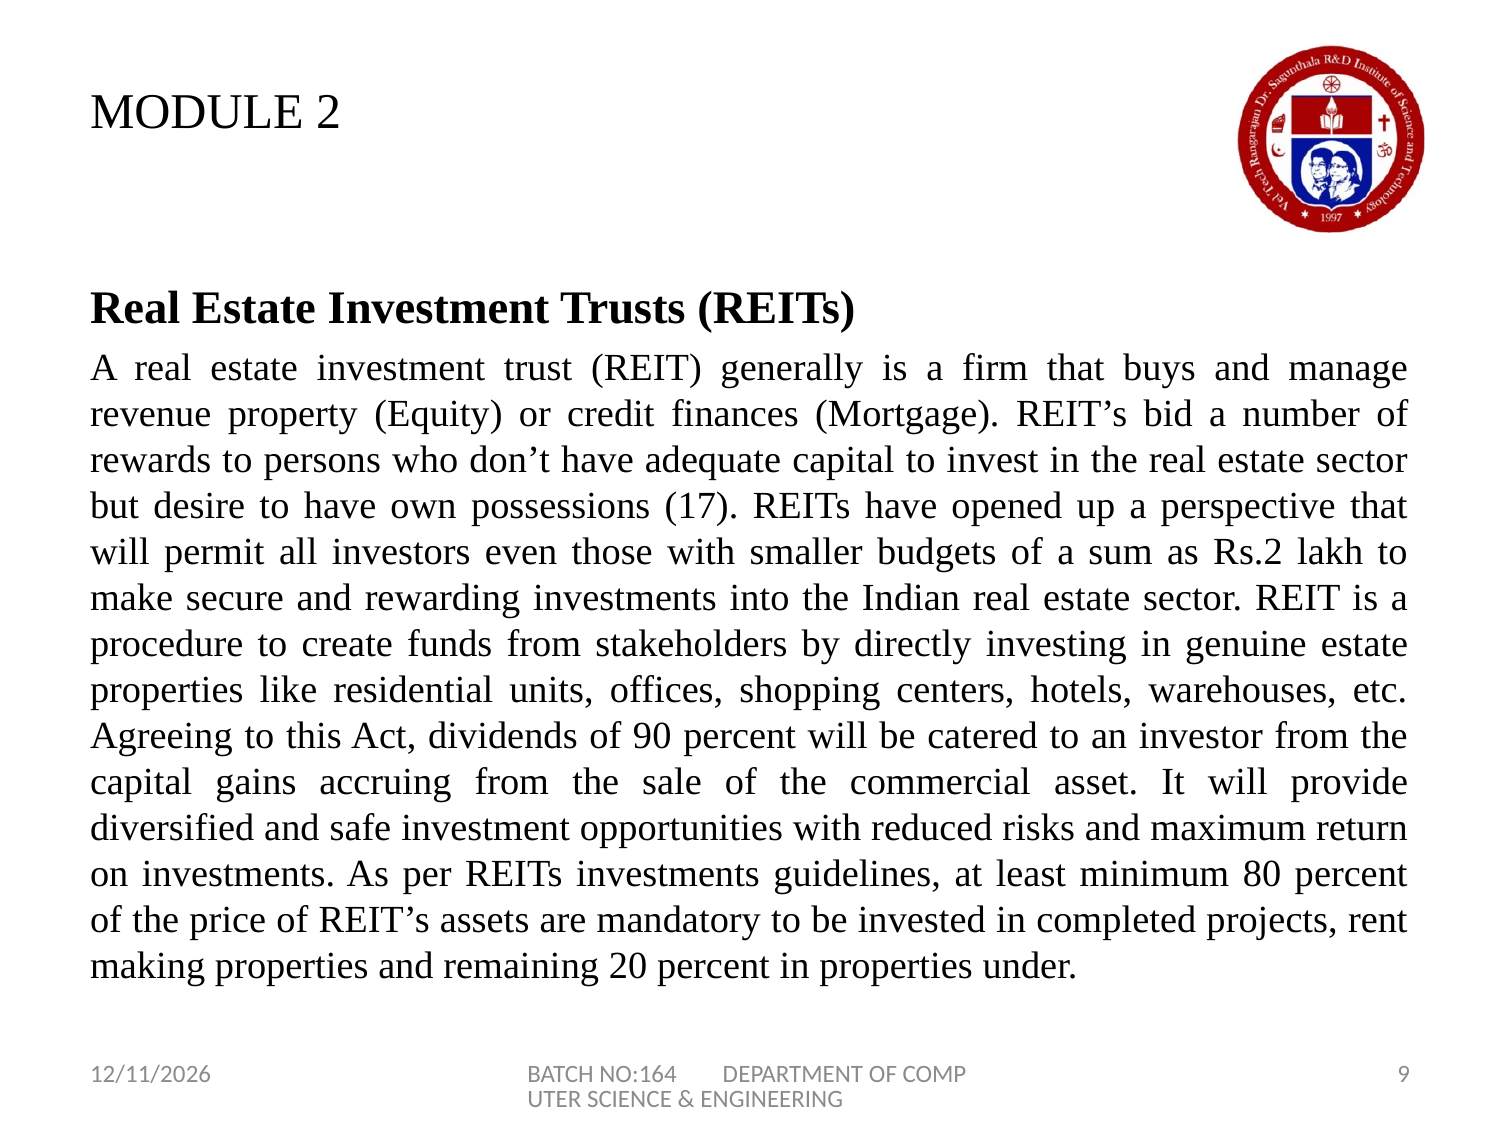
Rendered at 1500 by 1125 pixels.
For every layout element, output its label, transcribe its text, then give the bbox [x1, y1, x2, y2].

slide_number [75, 1042, 425, 1103]
list Real Estate Investment Trusts (REITs) A real estate investment trust (REIT) generally is a firm that buys and manage revenue property (Equity) or credit finances (Mortgage). REIT’s bid a number of rewards to persons who don’t have adequate capital to invest in the real estate sector but desire to have own possessions (17). REITs have opened up a perspective that will permit all investors even those with smaller budgets of a sum as Rs.2 lakh to make secure and rewarding investments into the Indian real estate sector. REIT is a procedure to create funds from stakeholders by directly investing in genuine estate properties like residential units, offices, shopping centers, hotels, warehouses, etc. Agreeing to this Act, dividends of 90 percent will be catered to an investor from the capital gains accruing from the sale of the commercial asset. It will provide diversified and safe investment opportunities with reduced risks and maximum return on investments. As per REITs investments guidelines, at least minimum 80 percent of the price of REIT’s assets are mandatory to be invested in completed projects, rent making properties and remaining 20 percent in properties under. [75, 262, 1425, 1005]
slide_number 9 [1074, 1042, 1425, 1103]
title MODULE 2 [75, 45, 1425, 233]
footer BATCH NO:164 DEPARTMENT OF COMPUTER SCIENCE & ENGINEERING [512, 1042, 988, 1103]
